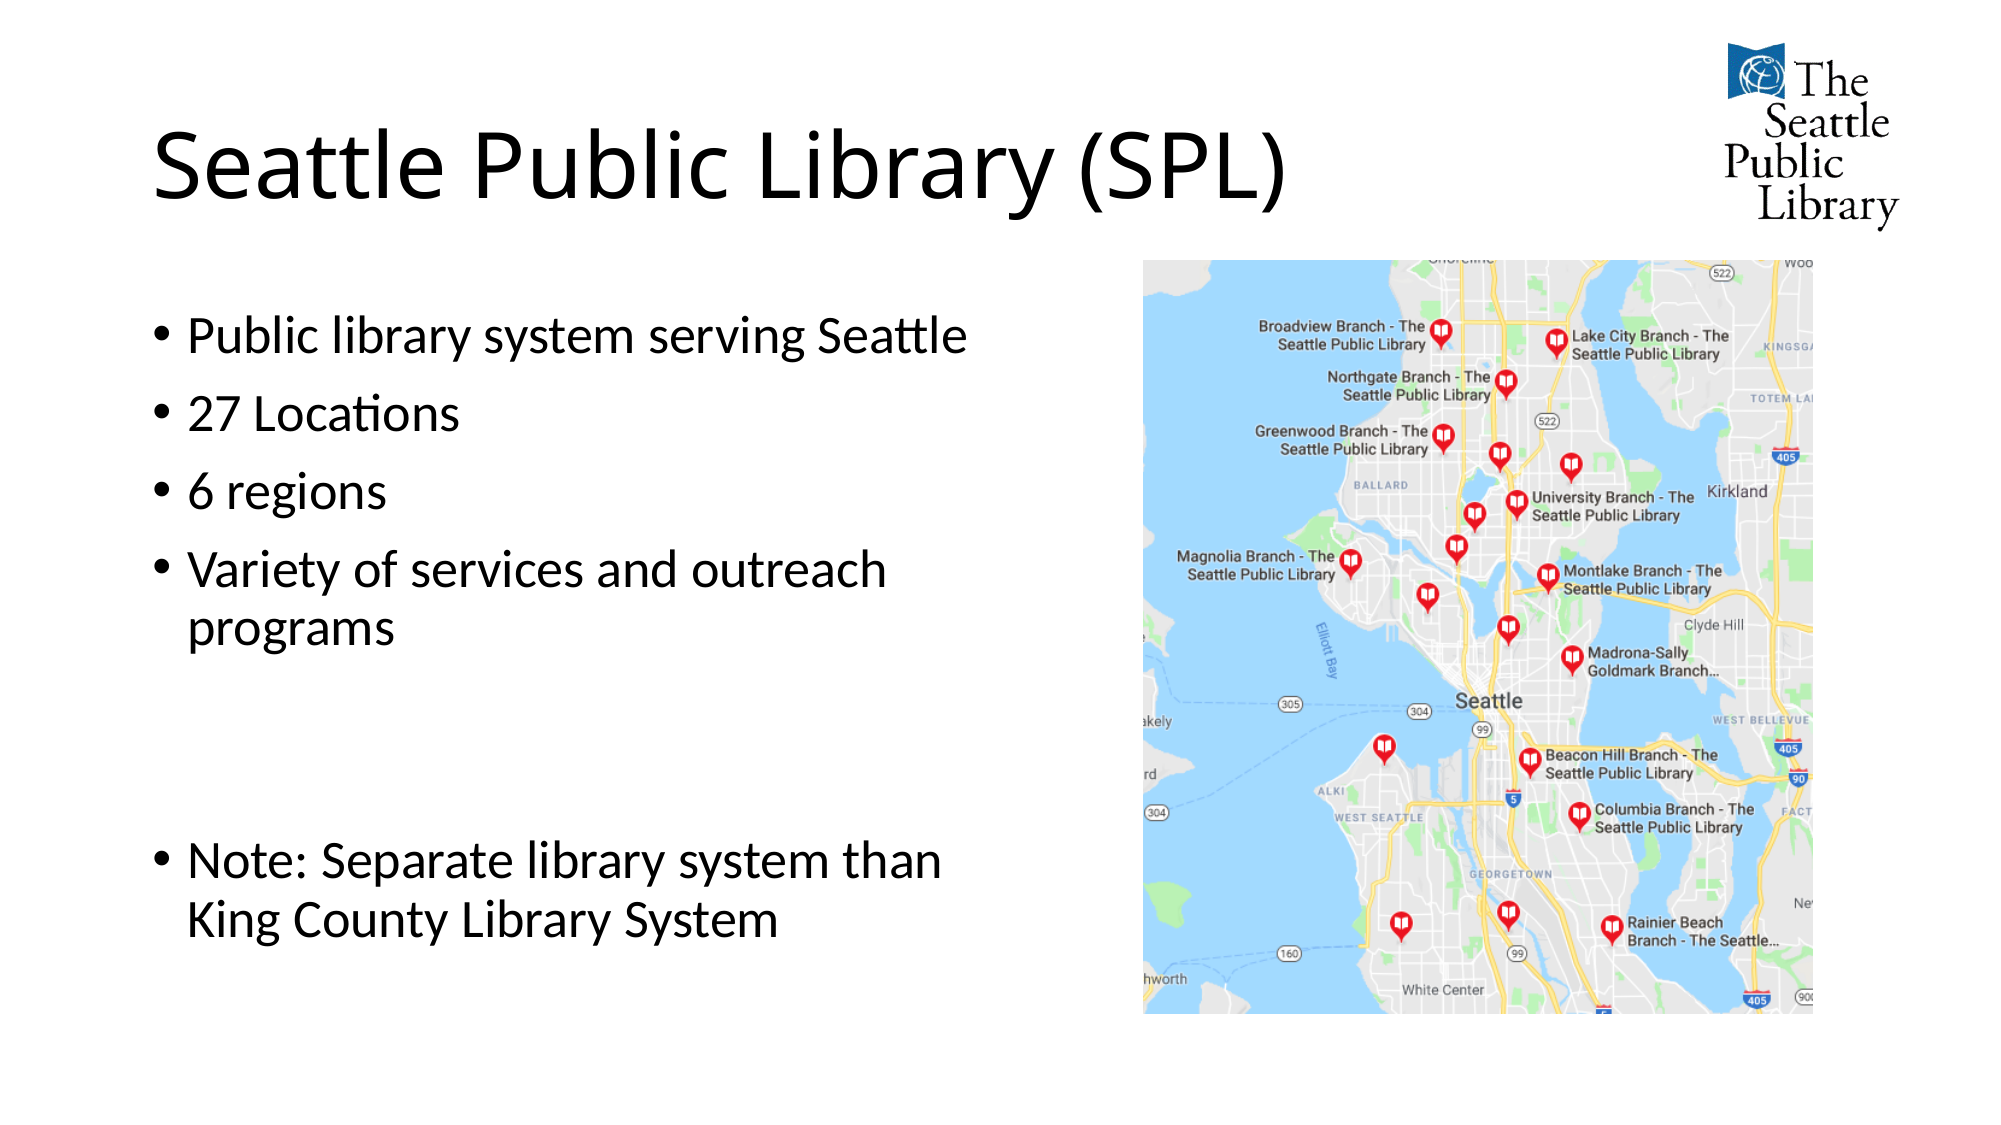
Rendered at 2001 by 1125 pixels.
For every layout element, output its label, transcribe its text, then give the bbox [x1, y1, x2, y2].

title Seattle Public Library (SPL) [137, 59, 1863, 278]
picture [1143, 260, 1813, 1014]
picture [1721, 37, 1903, 234]
list Public library system serving Seattle 27 Locations 6 regions Variety of services and outreach programs Note: Separate library system than King County Library System [137, 299, 988, 1014]
